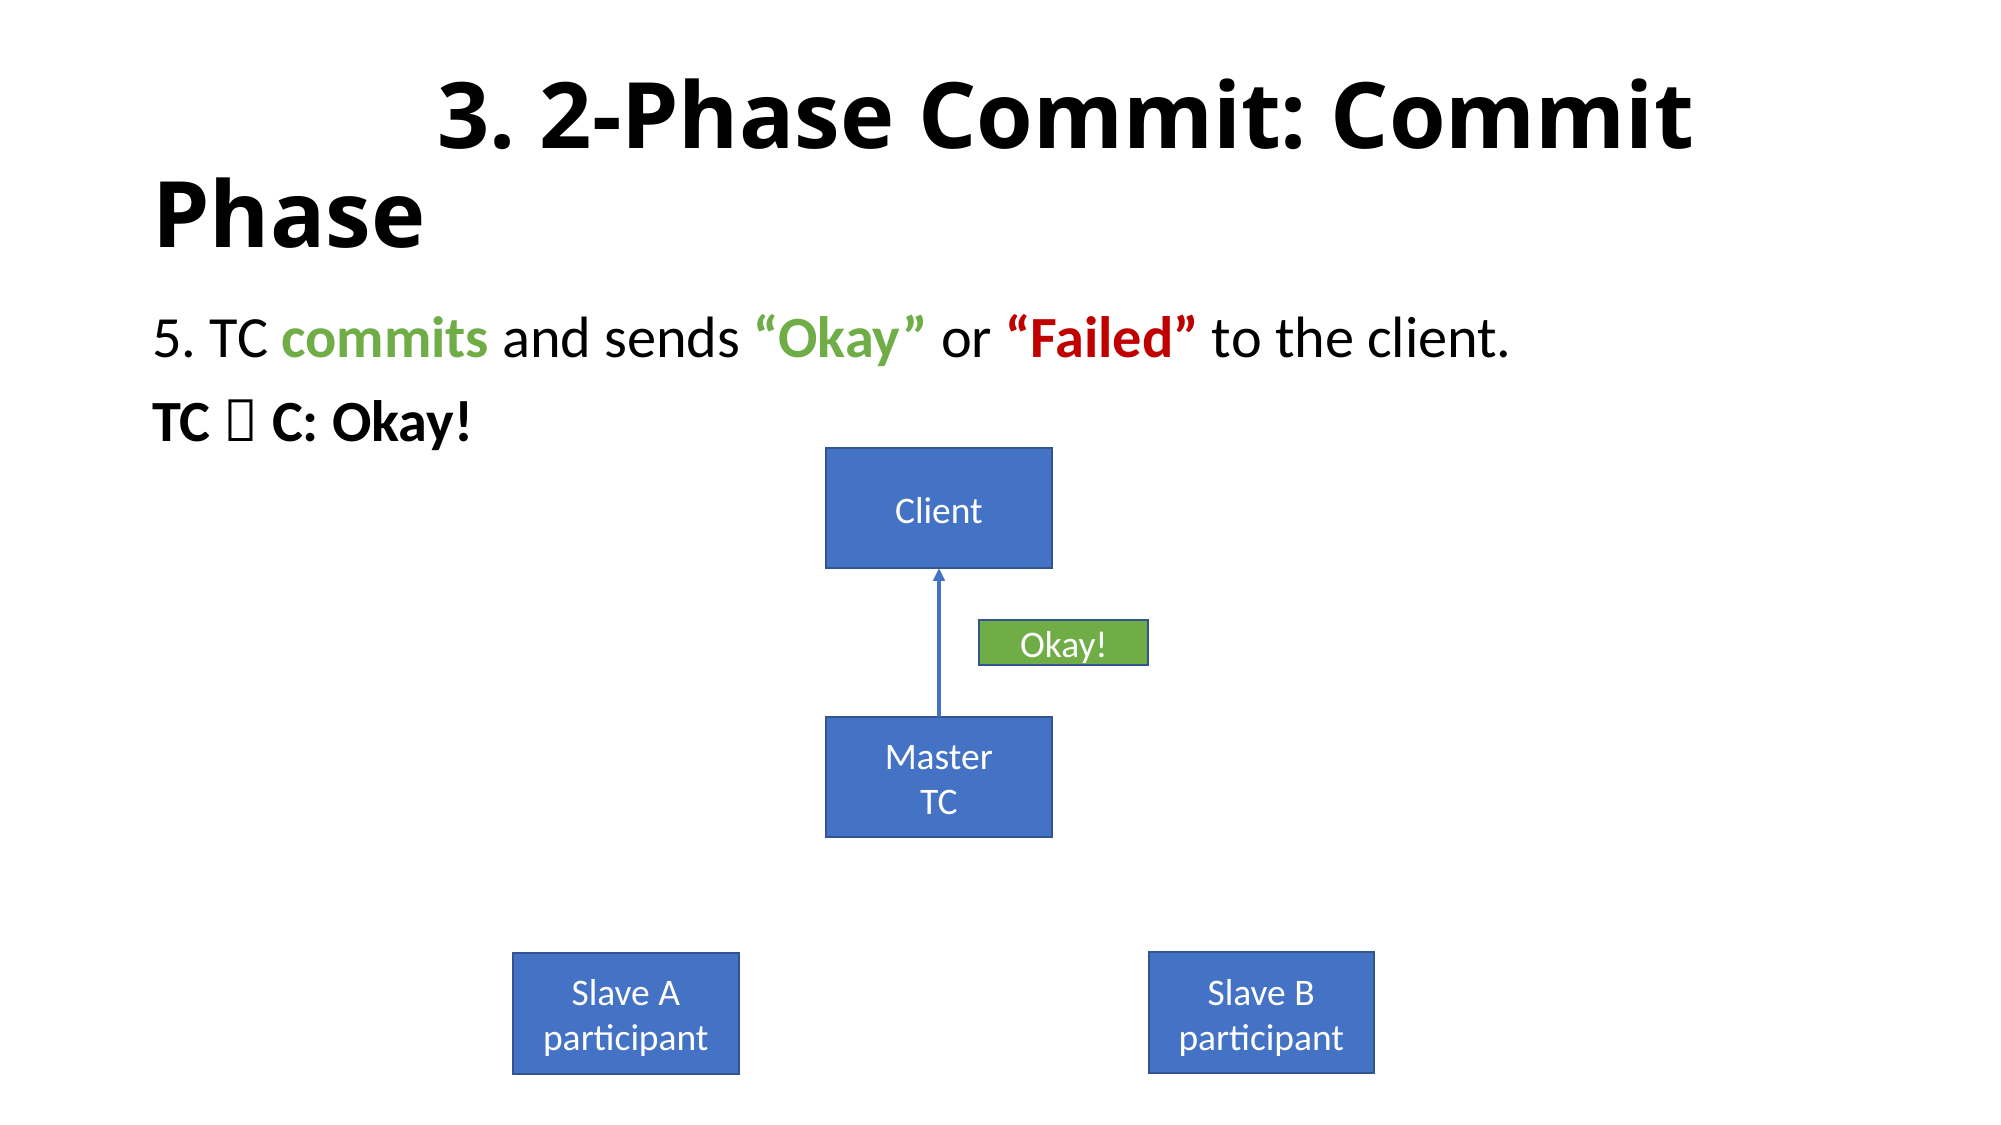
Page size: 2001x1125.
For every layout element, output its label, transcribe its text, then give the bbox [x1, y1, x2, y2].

text_box Master TC [825, 716, 1053, 838]
title 3. 2-Phase Commit: Commit Phase [137, 59, 1863, 278]
text_box Okay! [978, 619, 1149, 666]
text_box Slave B participant [1148, 951, 1375, 1074]
text_box Client [825, 447, 1053, 569]
text_box Slave A participant [512, 952, 740, 1075]
list 5. TC commits and sends “Okay” or “Failed” to the client. TC  C: Okay! [137, 299, 1863, 1014]
